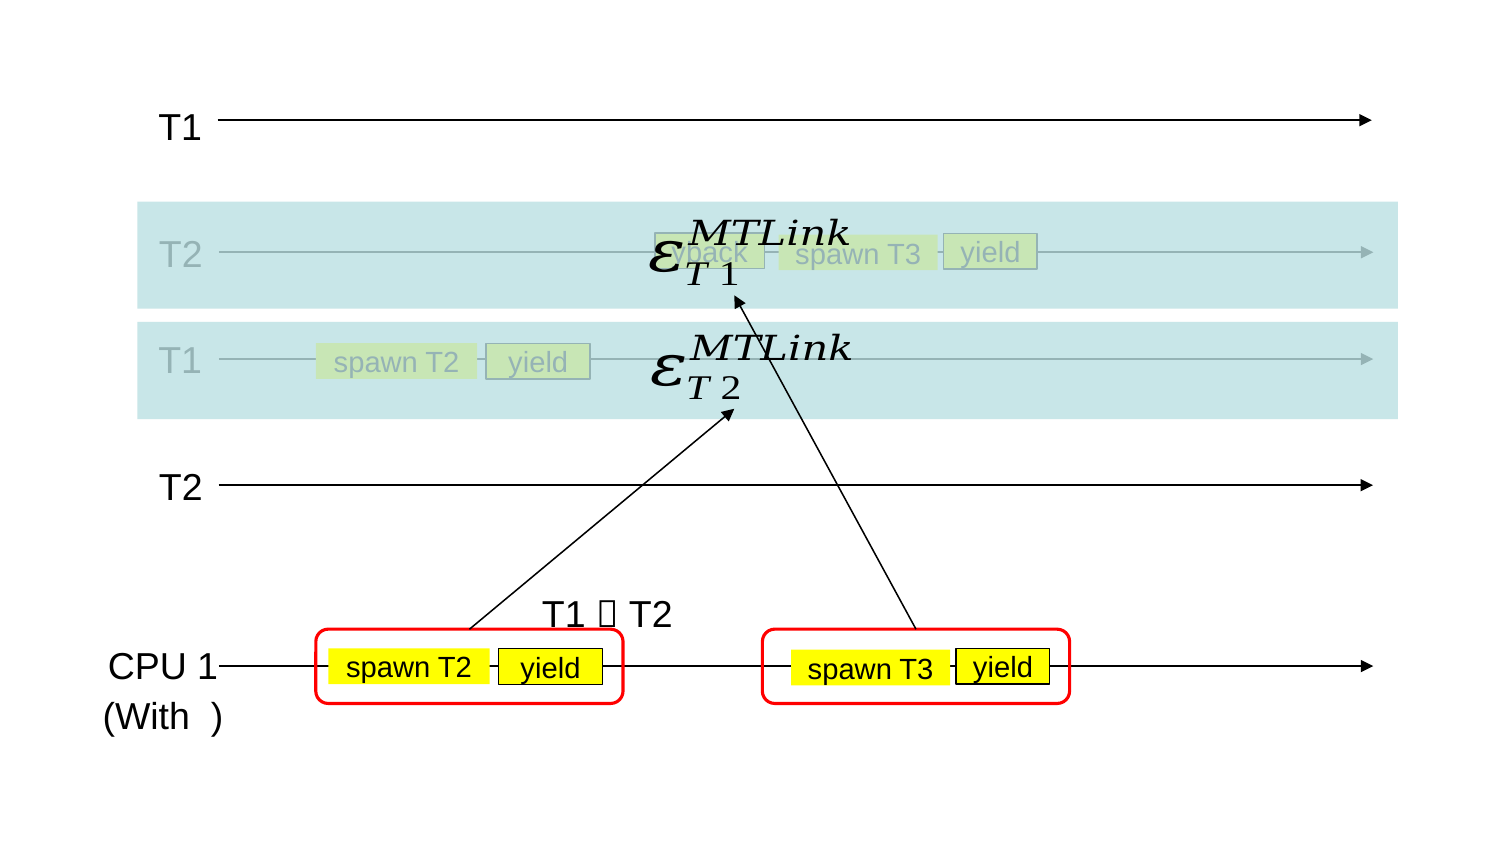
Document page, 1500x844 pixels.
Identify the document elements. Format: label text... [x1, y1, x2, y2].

text_box T2 [144, 455, 218, 516]
text_box [315, 675, 624, 704]
text_box T1  T2 [527, 637, 699, 643]
text_box [921, 321, 1398, 420]
text_box [762, 675, 1070, 704]
text_box CPU 1 [93, 634, 234, 695]
text_box [315, 629, 624, 665]
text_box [469, 408, 735, 630]
text_box [137, 321, 728, 420]
text_box [762, 629, 1070, 665]
text_box [137, 201, 1398, 309]
text_box T1 [143, 95, 217, 155]
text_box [733, 295, 917, 630]
